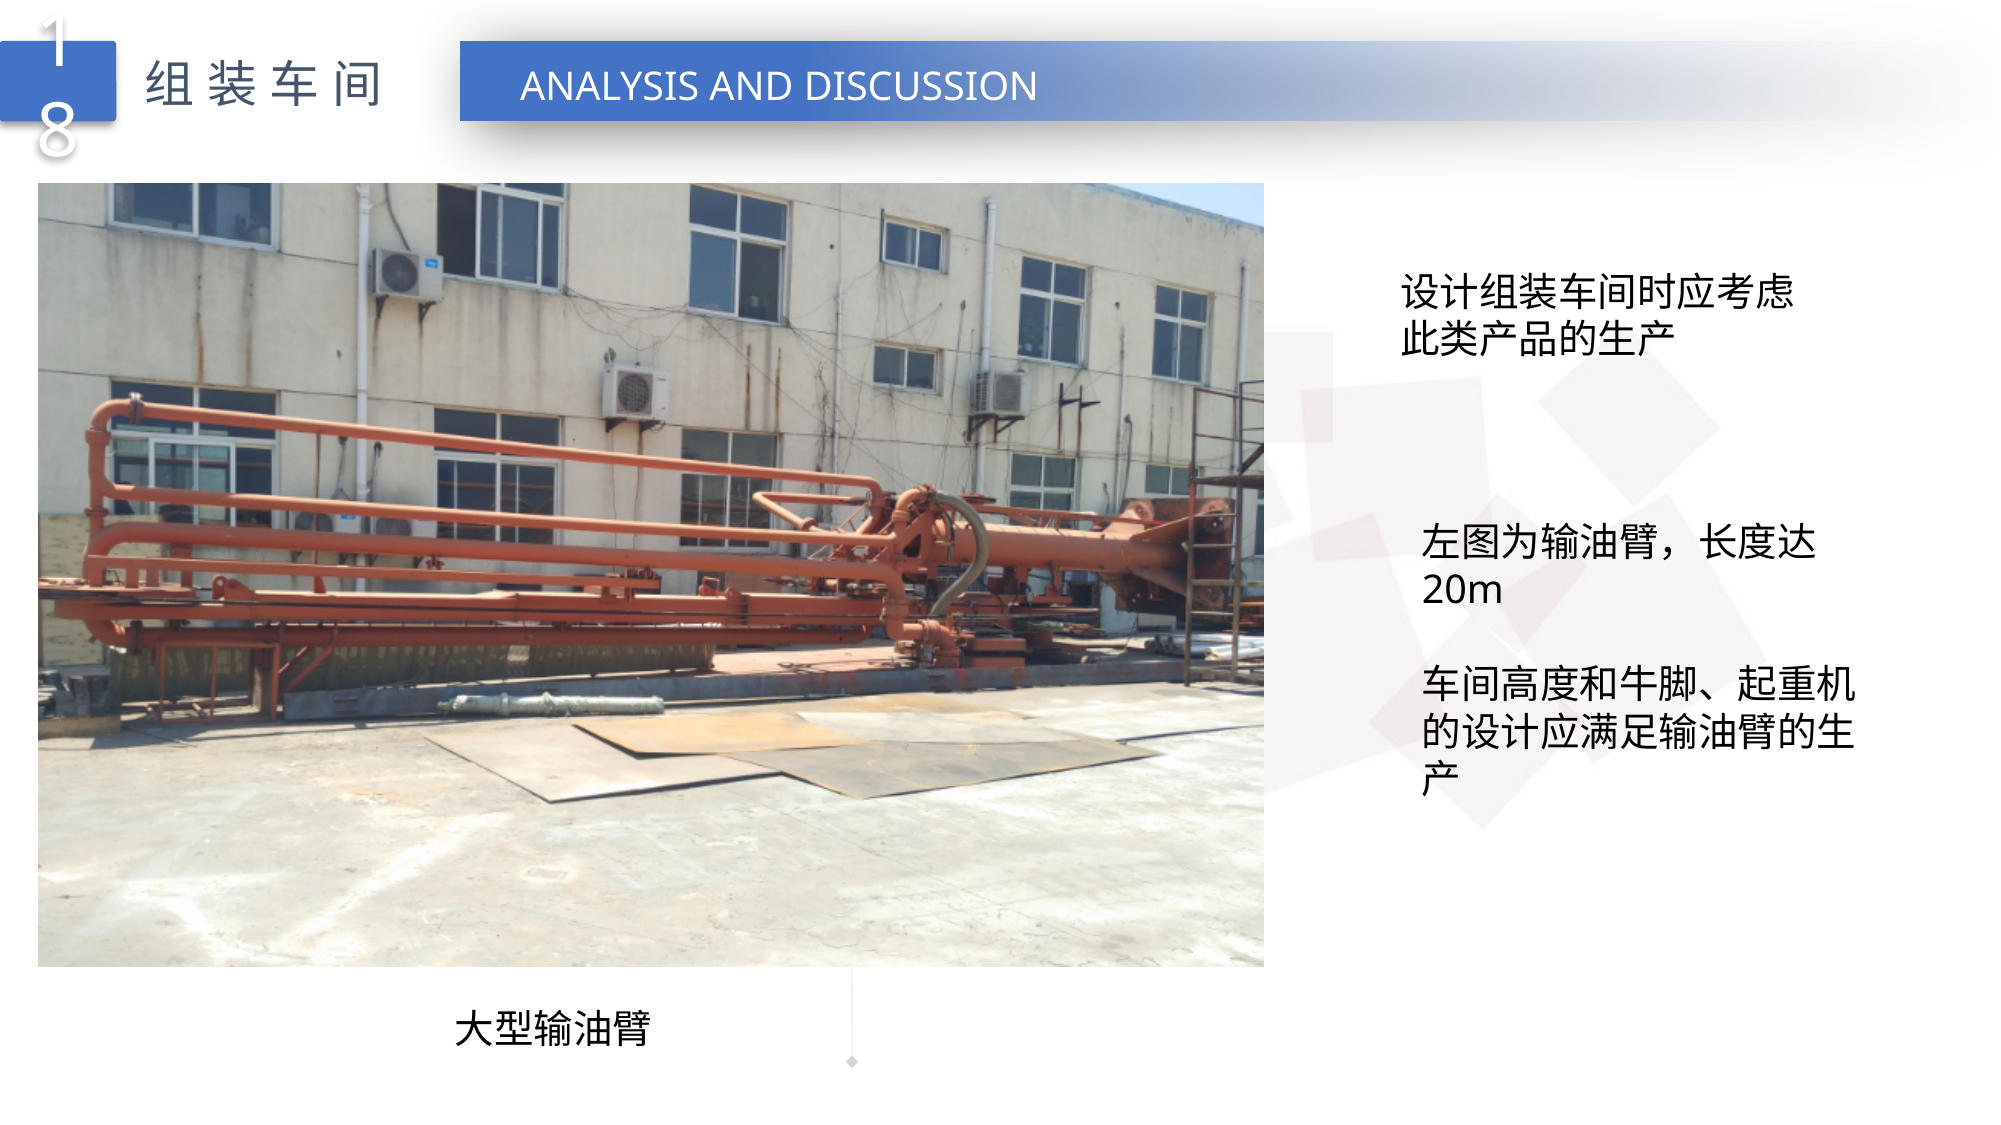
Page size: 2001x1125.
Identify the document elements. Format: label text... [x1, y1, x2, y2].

text_box 18 [0, 39, 118, 123]
text_box 组装车间 [129, 45, 398, 121]
text_box ANALYSIS AND DISCUSSION [505, 53, 1055, 116]
text_box 设计组装车间时应考虑此类产品的生产 [1385, 259, 1817, 369]
text_box [459, 40, 2000, 122]
text_box 大型输油臂 [440, 997, 736, 1060]
picture [0, 0, 2001, 1125]
text_box 左图为输油臂，长度达20m 车间高度和牛脚、起重机的设计应满足输油臂的生产 [1407, 509, 1879, 809]
